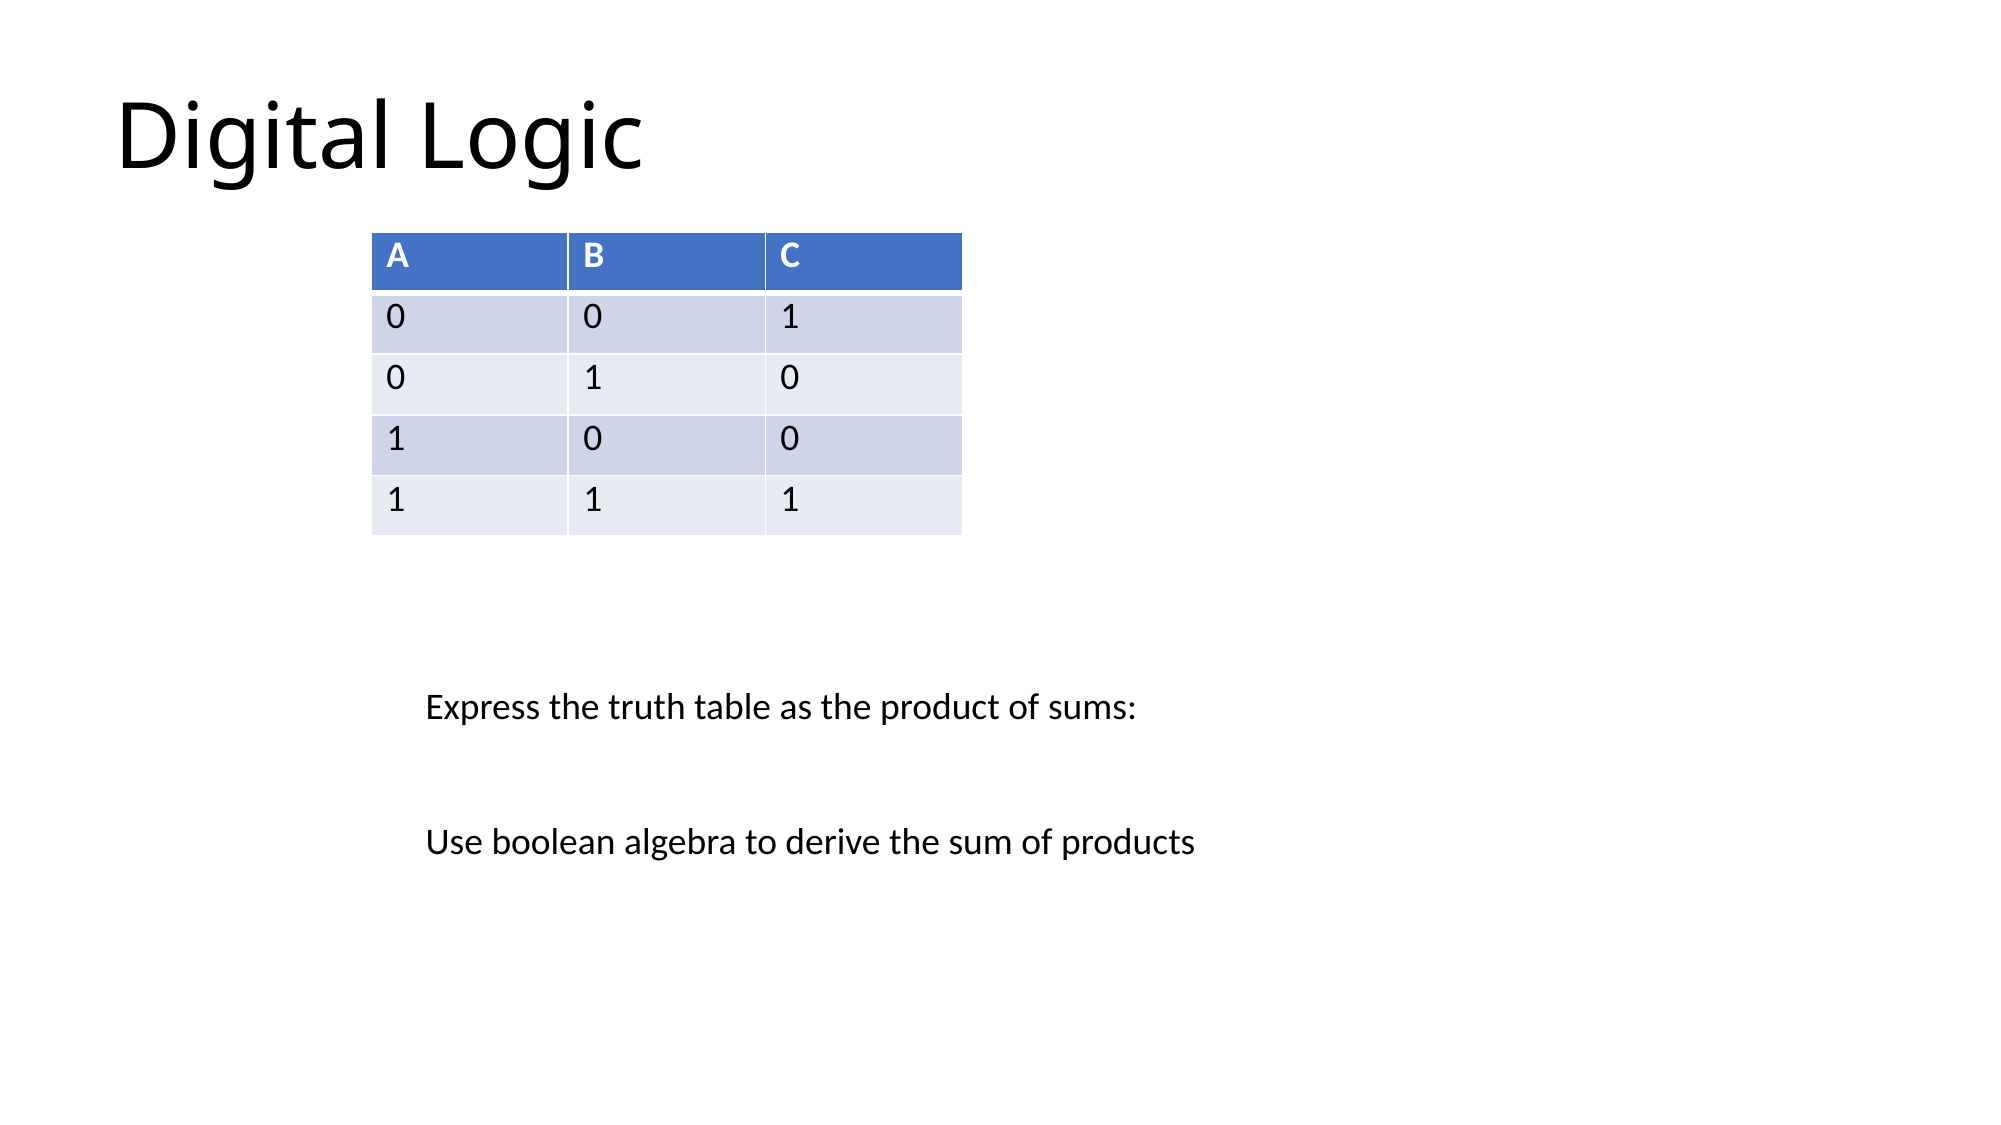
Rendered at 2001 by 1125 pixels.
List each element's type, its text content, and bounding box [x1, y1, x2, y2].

table_cell 0 [766, 355, 962, 414]
table_header A [372, 233, 567, 290]
table_cell 0 [569, 296, 765, 353]
table_cell 1 [766, 296, 962, 353]
table_cell 0 [569, 416, 765, 475]
title Digital Logic [99, 44, 1899, 233]
table_cell 1 [372, 416, 567, 475]
table_cell 0 [766, 416, 962, 475]
table_cell 1 [766, 476, 962, 535]
table_cell 0 [372, 355, 567, 414]
table_header C [766, 233, 962, 290]
table_cell 1 [372, 476, 567, 535]
table_cell 1 [569, 476, 765, 535]
text_box Express the truth table as the product of sums: Use boolean algebra to derive the sum of products [410, 674, 1212, 915]
table_cell 1 [569, 355, 765, 414]
table_cell 0 [372, 296, 567, 353]
table_header B [569, 233, 765, 290]
